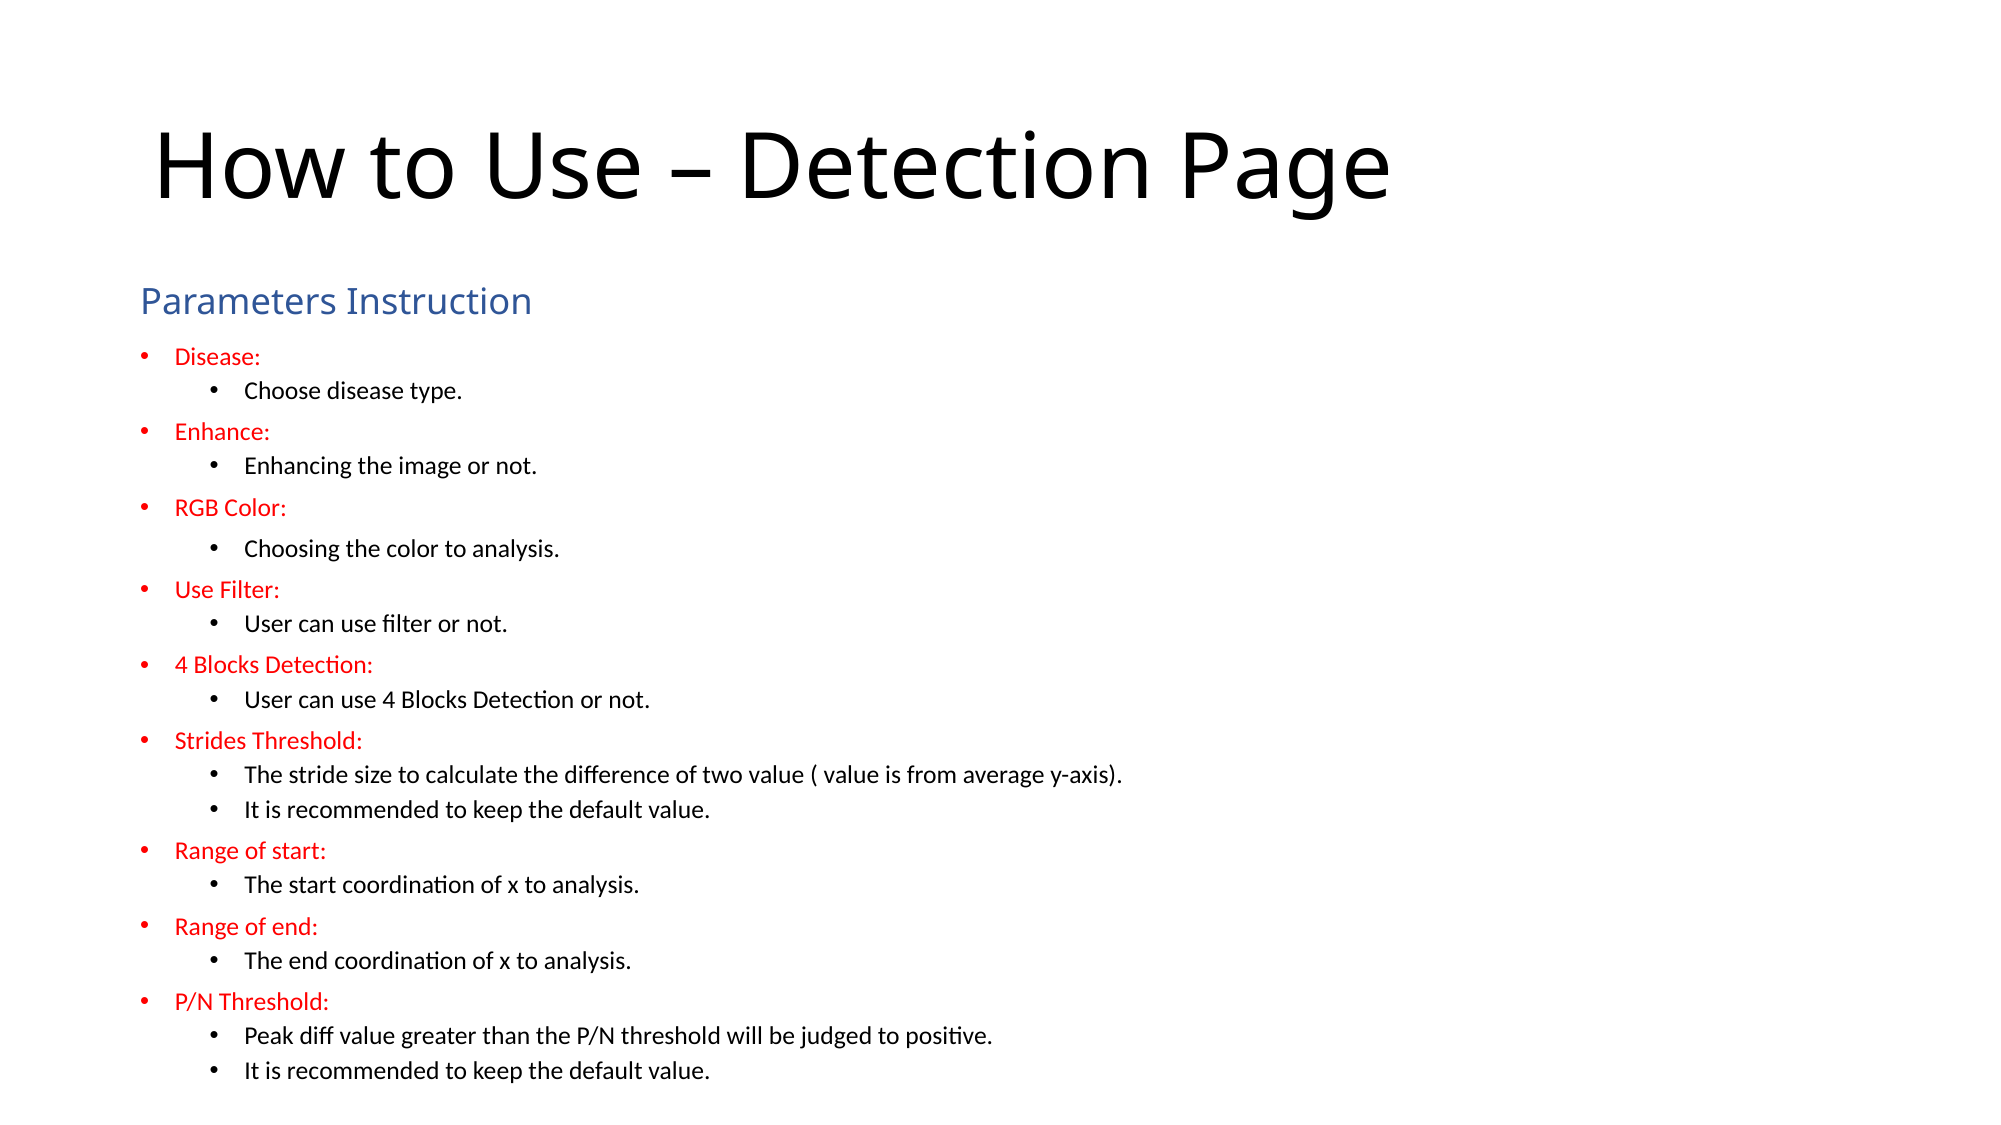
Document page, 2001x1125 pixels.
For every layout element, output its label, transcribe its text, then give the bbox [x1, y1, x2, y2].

title How to Use – Detection Page [137, 59, 1863, 278]
text_box Parameters Instruction [125, 270, 549, 336]
list Disease: Choose disease type. Enhance: Enhancing the image or not. RGB Color: Choosing the color to analysis. Use Filter: User can use filter or not. 4 Blocks Detection: User can use 4 Blocks Detection or not. Strides Threshold: The stride size to calculate the difference of two value ( value is from average y-axis). It is recommended to keep the default value. Range of start: The start coordination of x to analysis. Range of end: The end coordination of x to analysis. P/N Threshold: Peak diff value greater than the P/N threshold will be judged to positive. It is recommended to keep the default value. [125, 335, 1863, 1104]
